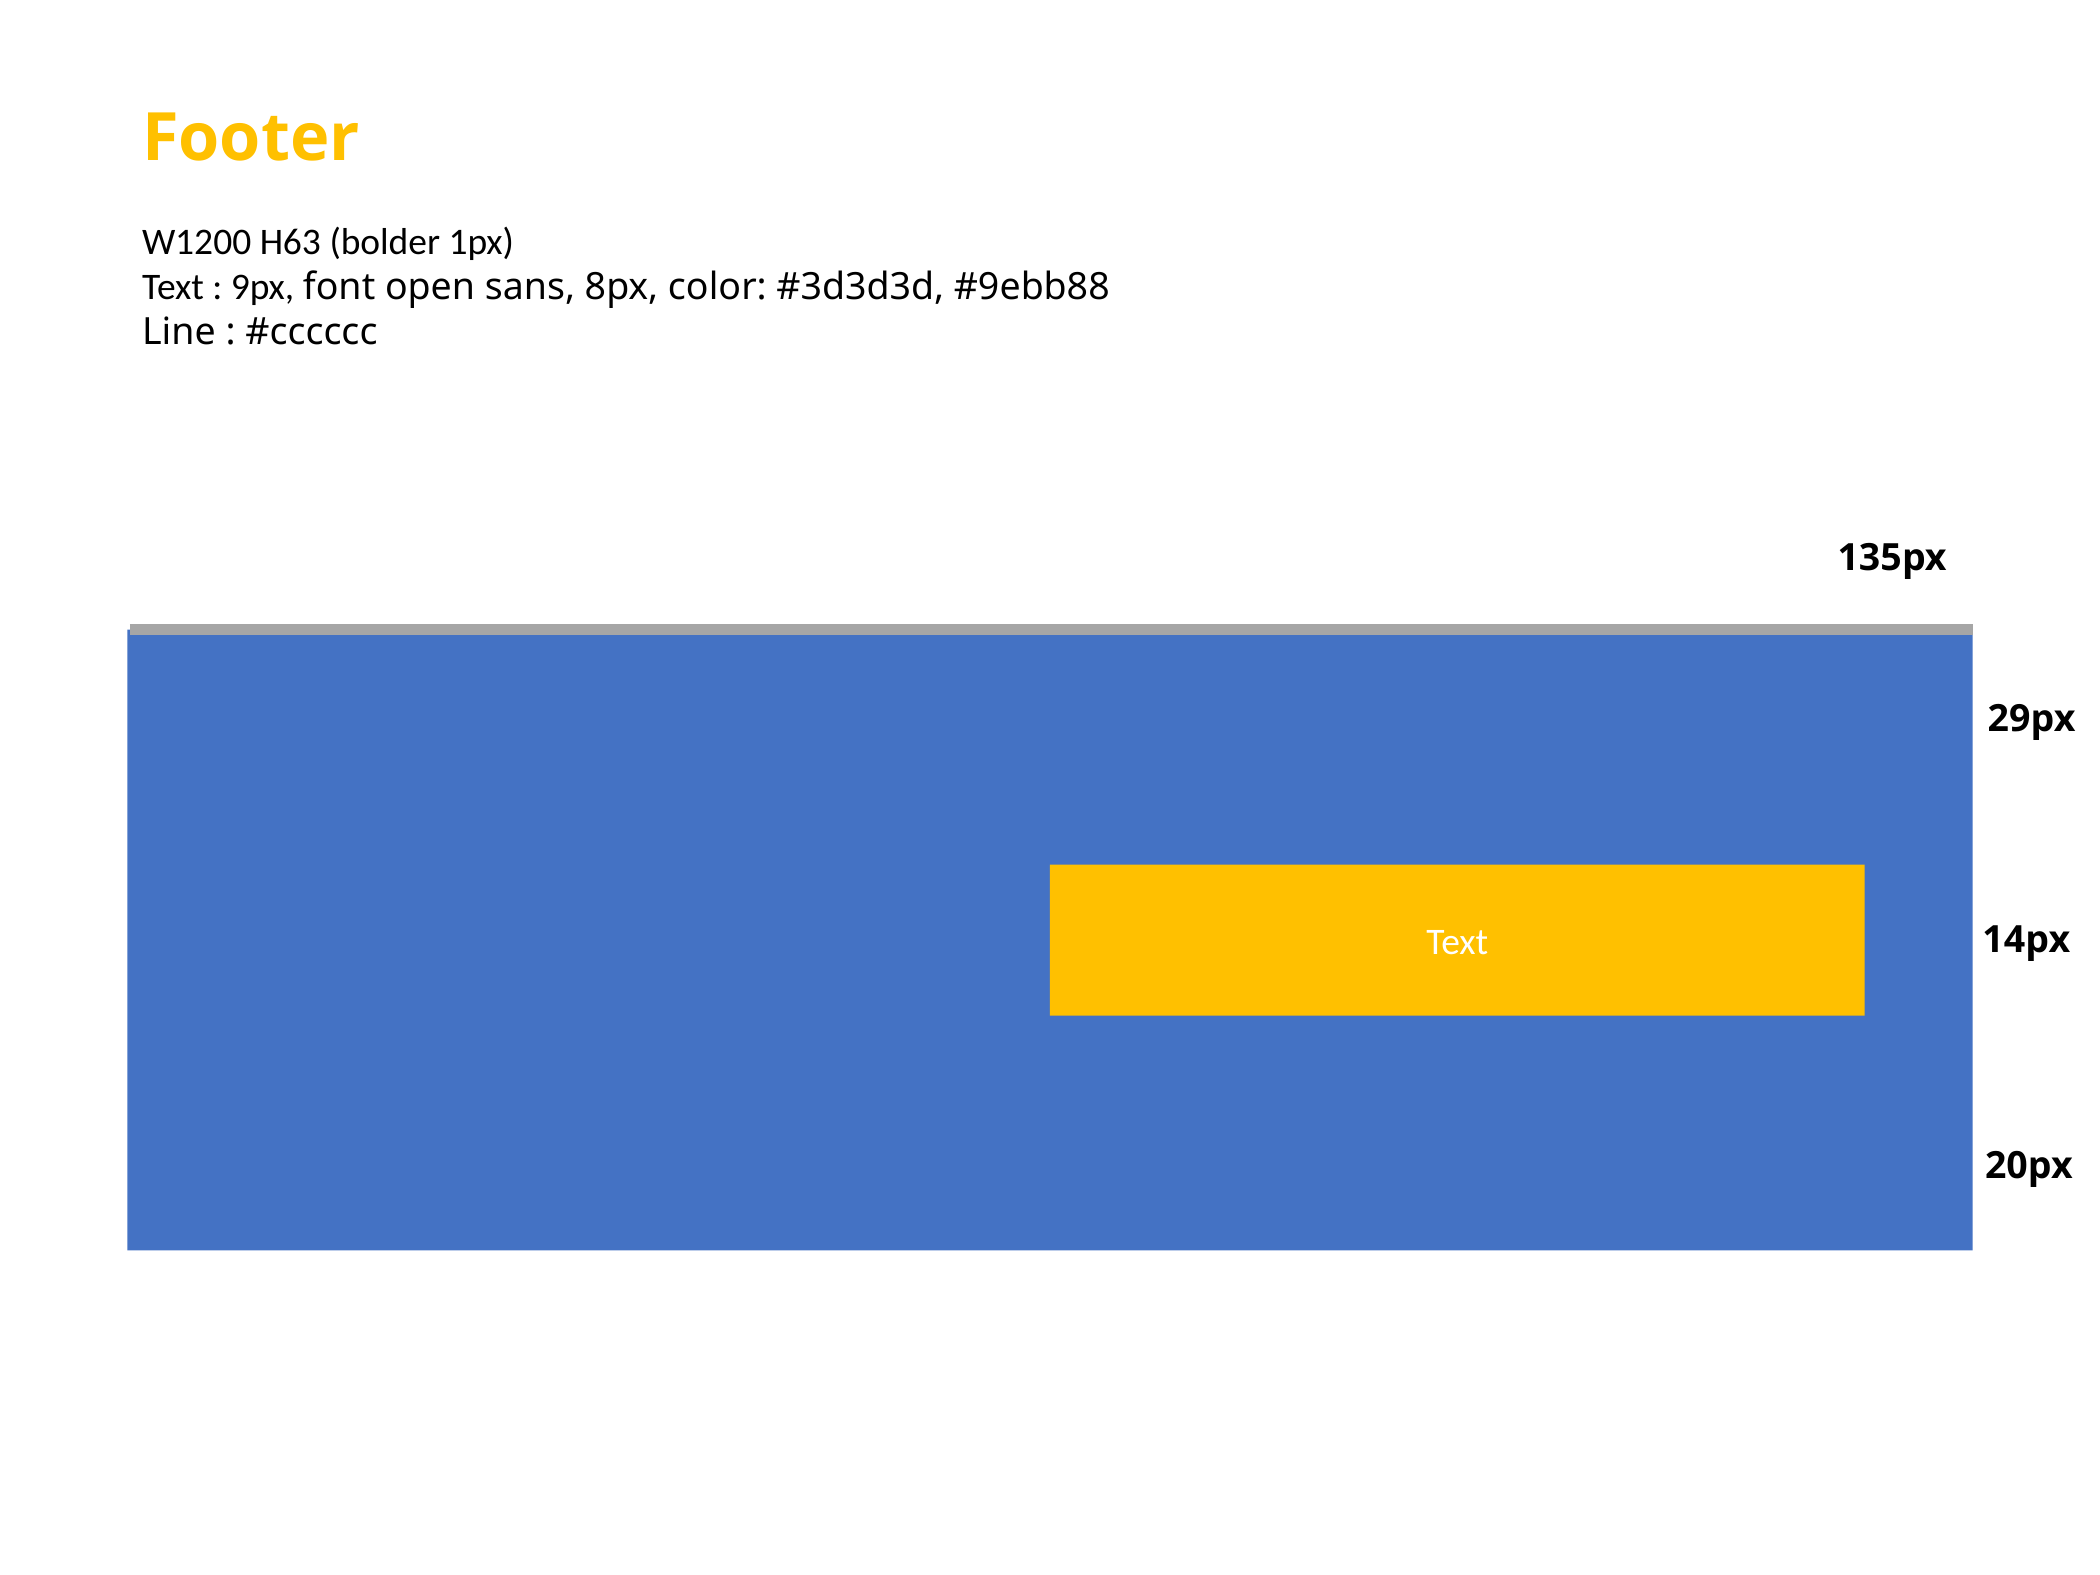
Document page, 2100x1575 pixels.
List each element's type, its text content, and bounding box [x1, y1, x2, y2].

text_box [126, 629, 1974, 1252]
text_box 29px [1972, 686, 2091, 747]
text_box W1200 H63 (bolder 1px) Text : 9px, font open sans, 8px, color: #3d3d3d, #9ebb88 Line : #cccccc [127, 209, 1559, 360]
text_box 20px [1970, 1133, 2088, 1194]
text_box 14px [1967, 907, 2086, 968]
text_box Footer [127, 86, 1181, 182]
text_box 135px [1822, 525, 1973, 586]
text_box Text [1049, 863, 1866, 1017]
